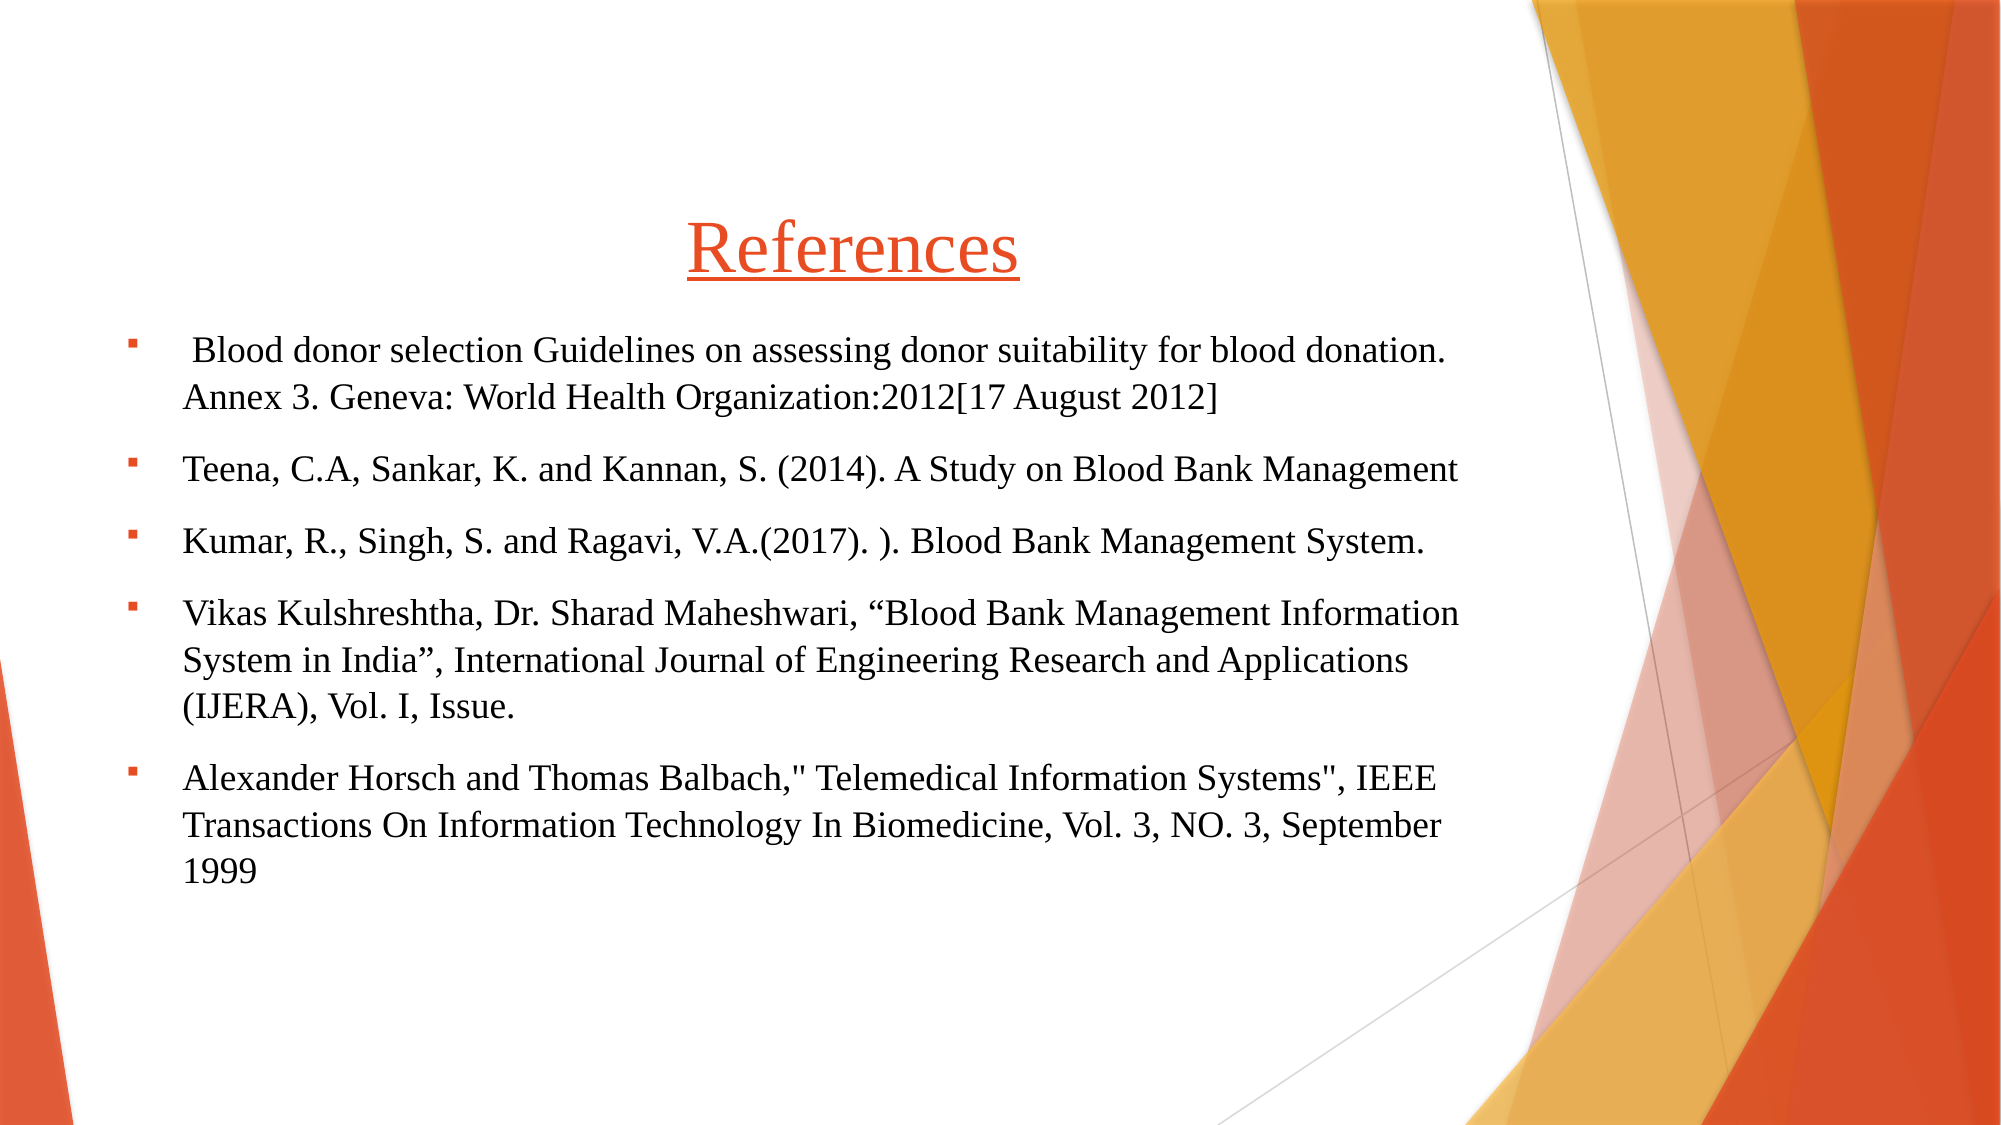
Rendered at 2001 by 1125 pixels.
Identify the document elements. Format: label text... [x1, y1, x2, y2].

title References [148, 99, 1559, 317]
list Blood donor selection Guidelines on assessing donor suitability for blood donation. Annex 3. Geneva: World Health Organization:2012[17 August 2012] Teena, C.A, Sankar, K. and Kannan, S. (2014). A Study on Blood Bank Management Kumar, R., Singh, S. and Ragavi, V.A.(2017). ). Blood Bank Management System. Vikas Kulshreshtha, Dr. Sharad Maheshwari, “Blood Bank Management Information System in India”, International Journal of Engineering Research and Applications (IJERA), Vol. I, Issue. Alexander Horsch and Thomas Balbach," Telemedical Information Systems", IEEE Transactions On Information Technology In Biomedicine, Vol. 3, NO. 3, September 1999 [111, 316, 1522, 954]
